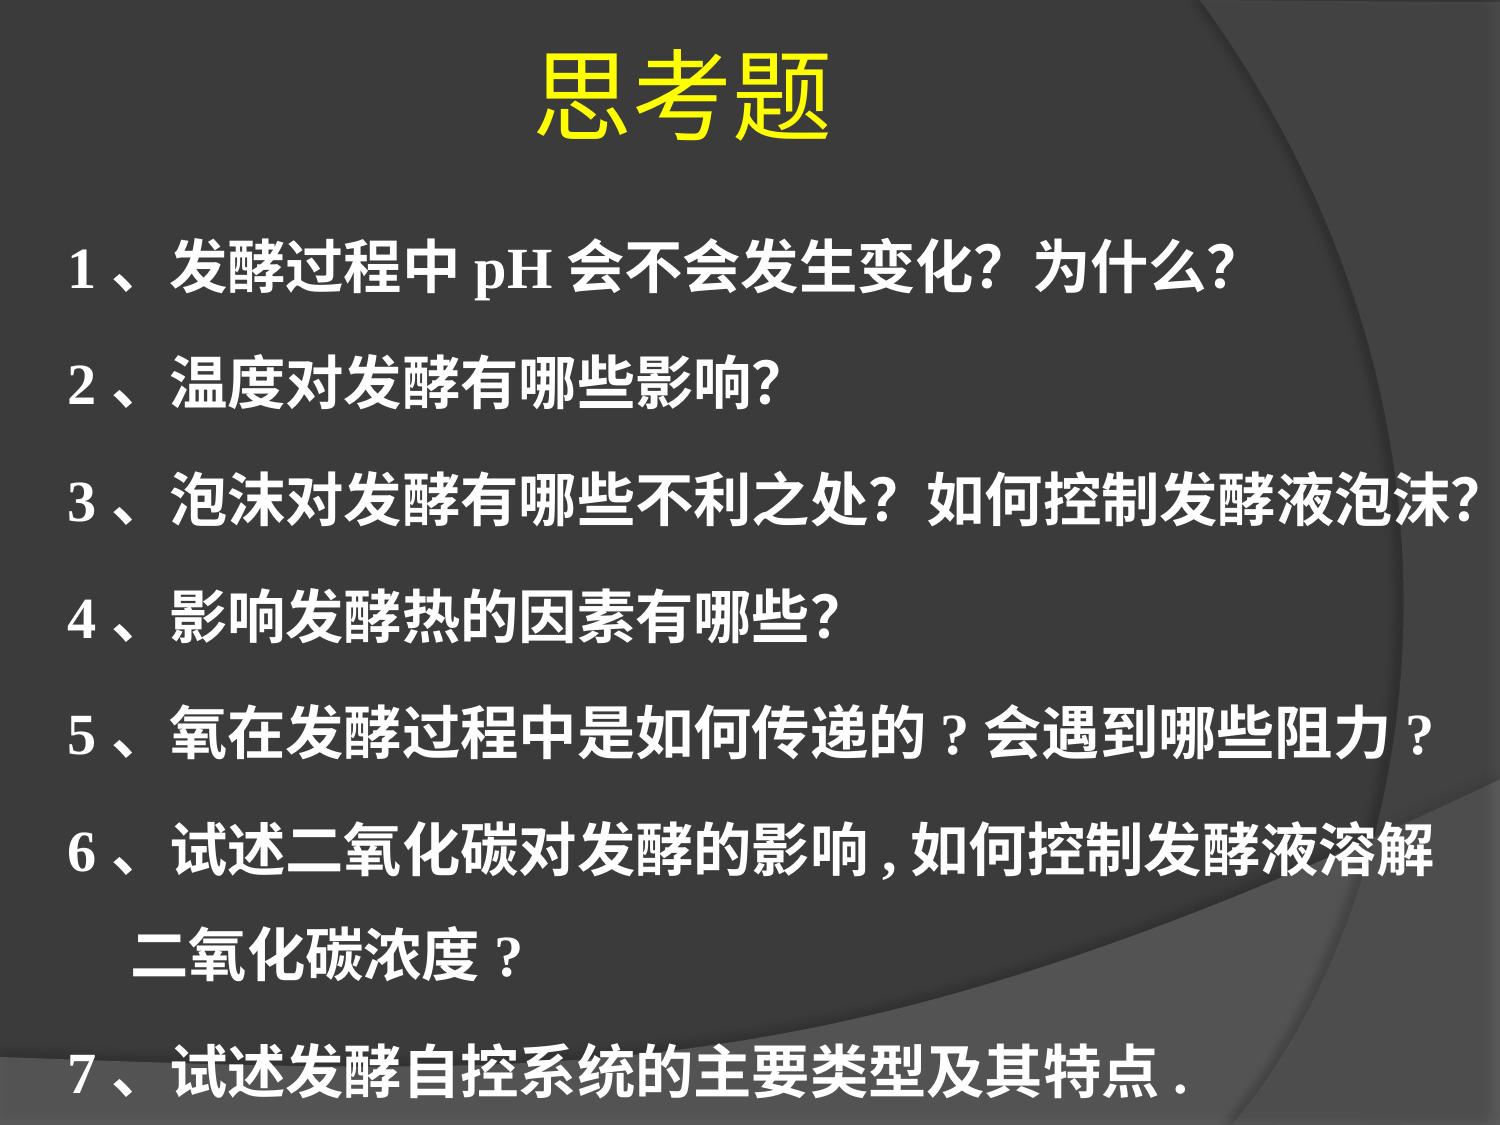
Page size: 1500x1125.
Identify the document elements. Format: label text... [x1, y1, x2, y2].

list 1、发酵过程中pH会不会发生变化？为什么？ 2、温度对发酵有哪些影响？ 3、泡沫对发酵有哪些不利之处？如何控制发酵液泡沫？ 4、影响发酵热的因素有哪些？ 5、氧在发酵过程中是如何传递的?会遇到哪些阻力? 6、试述二氧化碳对发酵的影响,如何控制发酵液溶解二氧化碳浓度? 7、试述发酵自控系统的主要类型及其特点. [46, 187, 1477, 1125]
title 思考题 [70, 0, 1296, 187]
